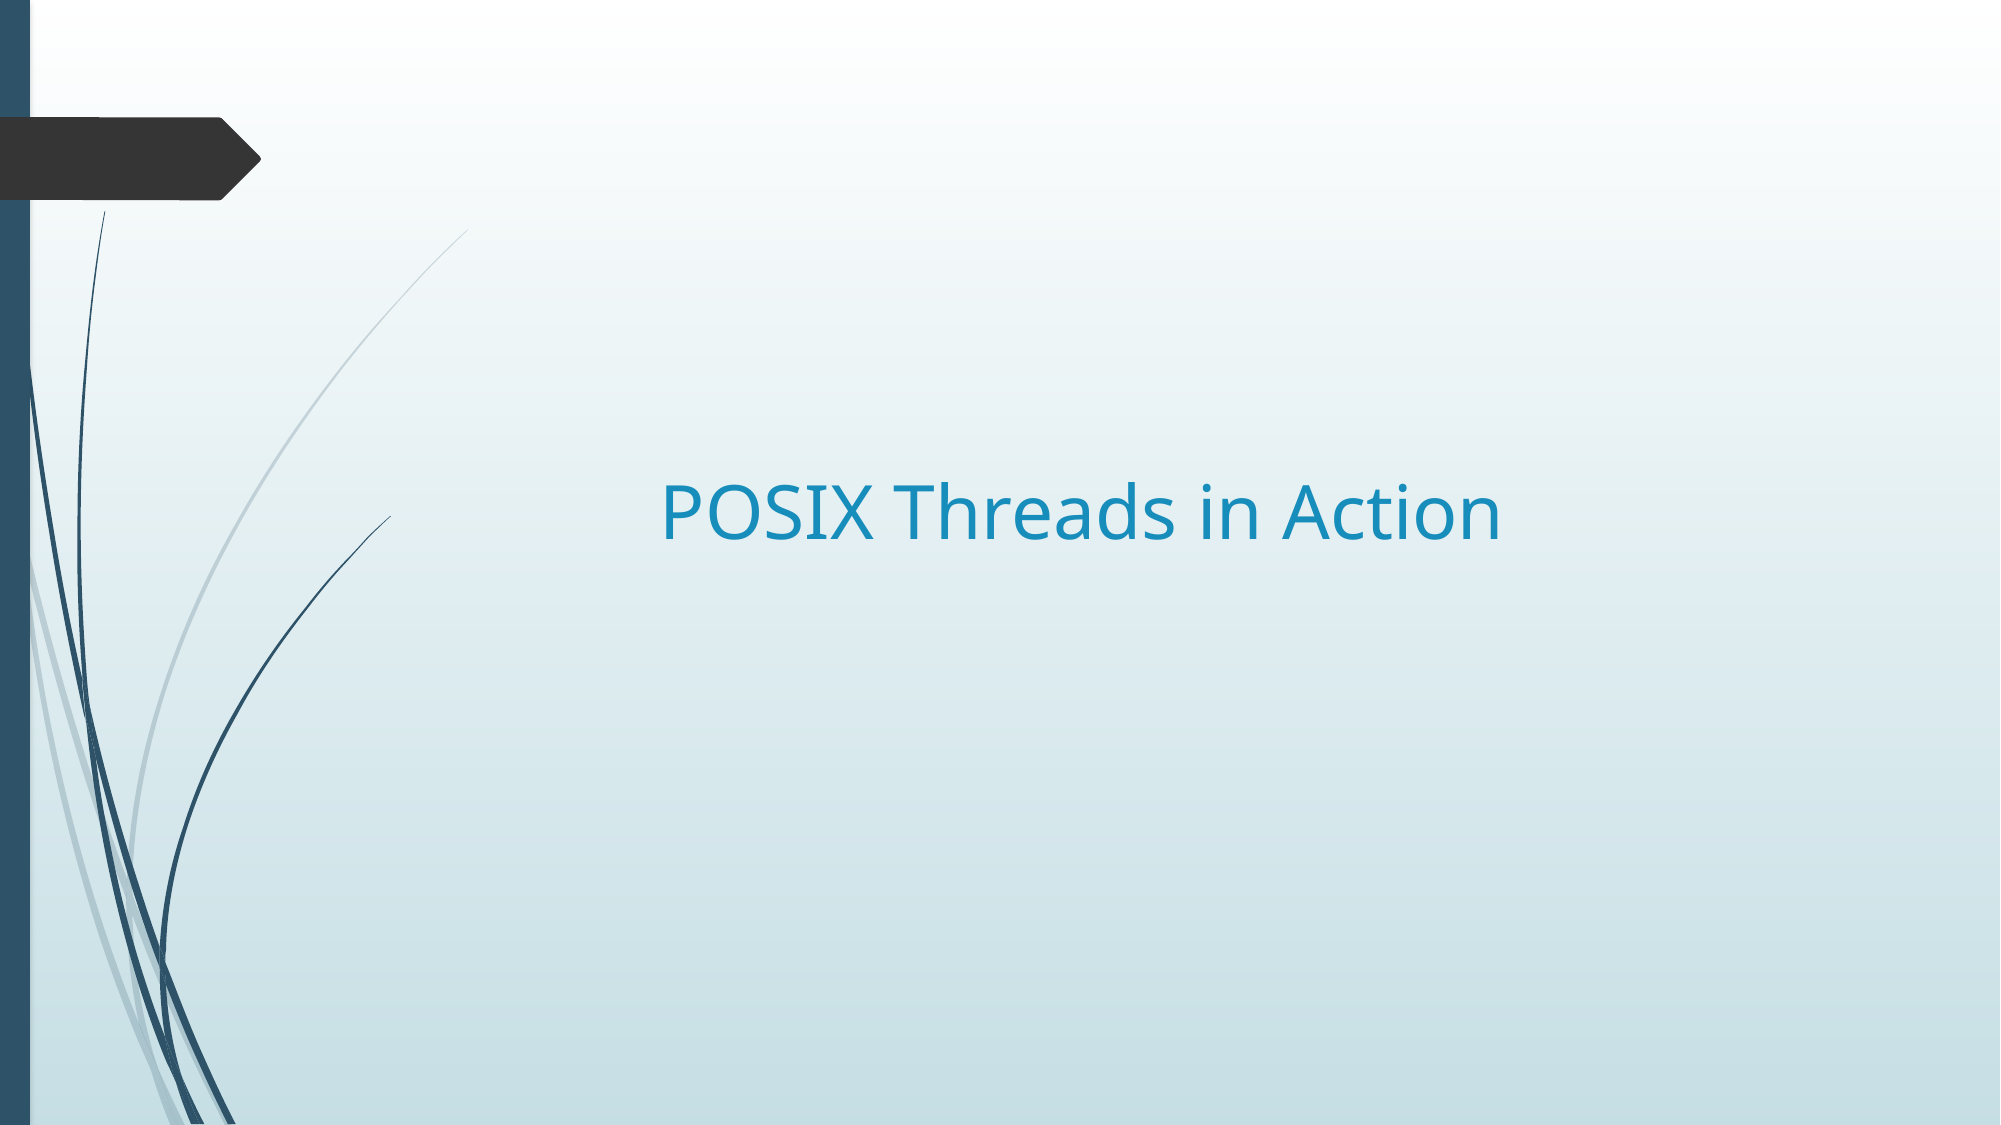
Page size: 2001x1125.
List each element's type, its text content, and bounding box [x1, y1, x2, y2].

title POSIX Threads in Action [644, 457, 2000, 668]
